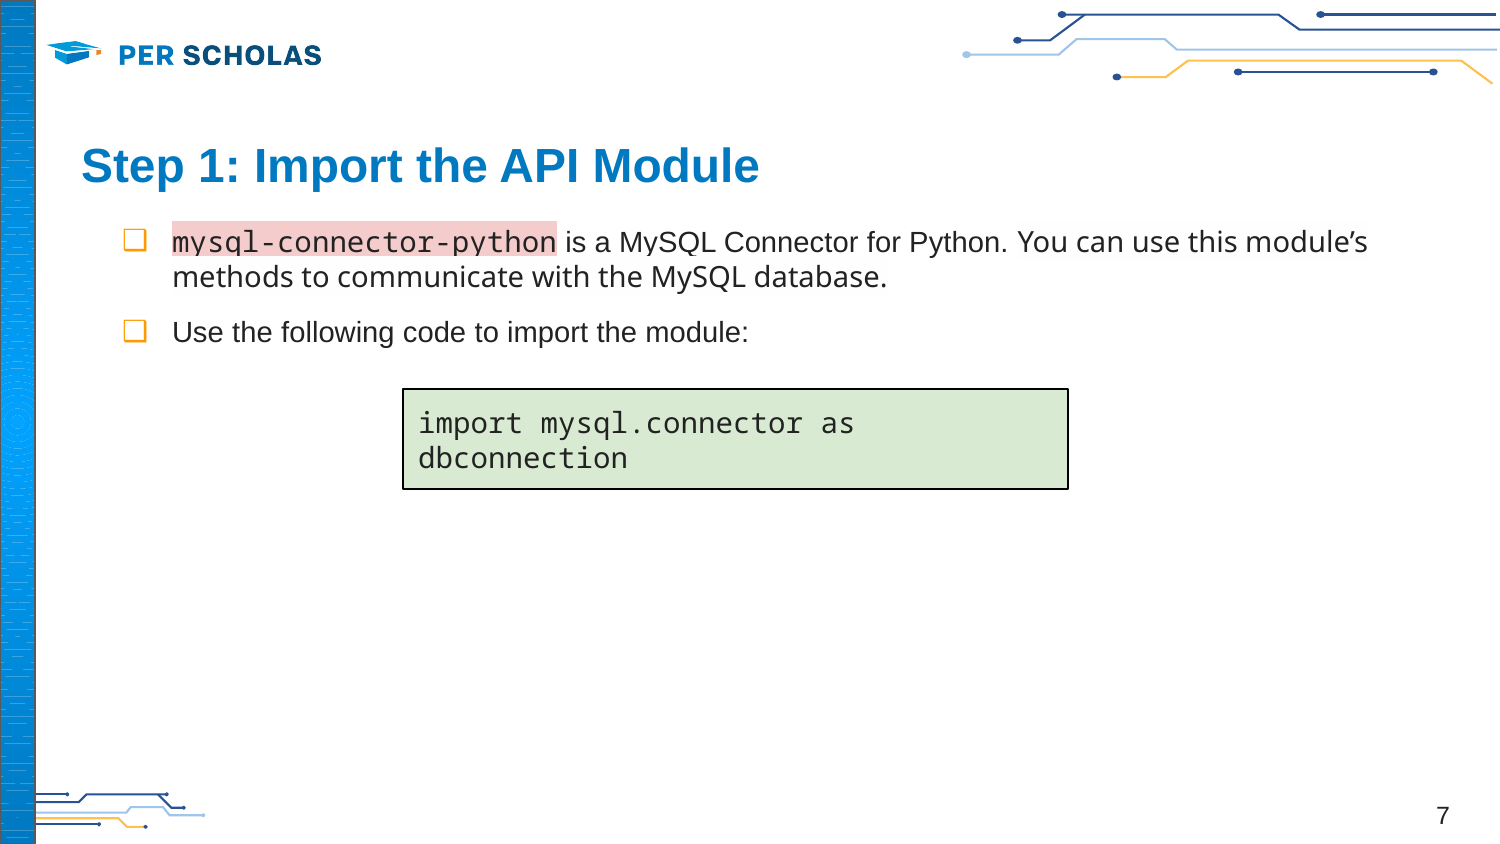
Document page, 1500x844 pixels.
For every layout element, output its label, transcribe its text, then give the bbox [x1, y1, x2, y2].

title Step 1: Import the API Module [69, 119, 1402, 207]
slide_number ‹#› [1395, 768, 1491, 836]
list mysql-connector-python is a MySQL Connector for Python. You can use this module’s methods to communicate with the MySQL database. Use the following code to import the module: [85, 211, 1429, 335]
picture [36, 17, 339, 83]
text_box import mysql.connector as dbconnection [403, 388, 1069, 489]
